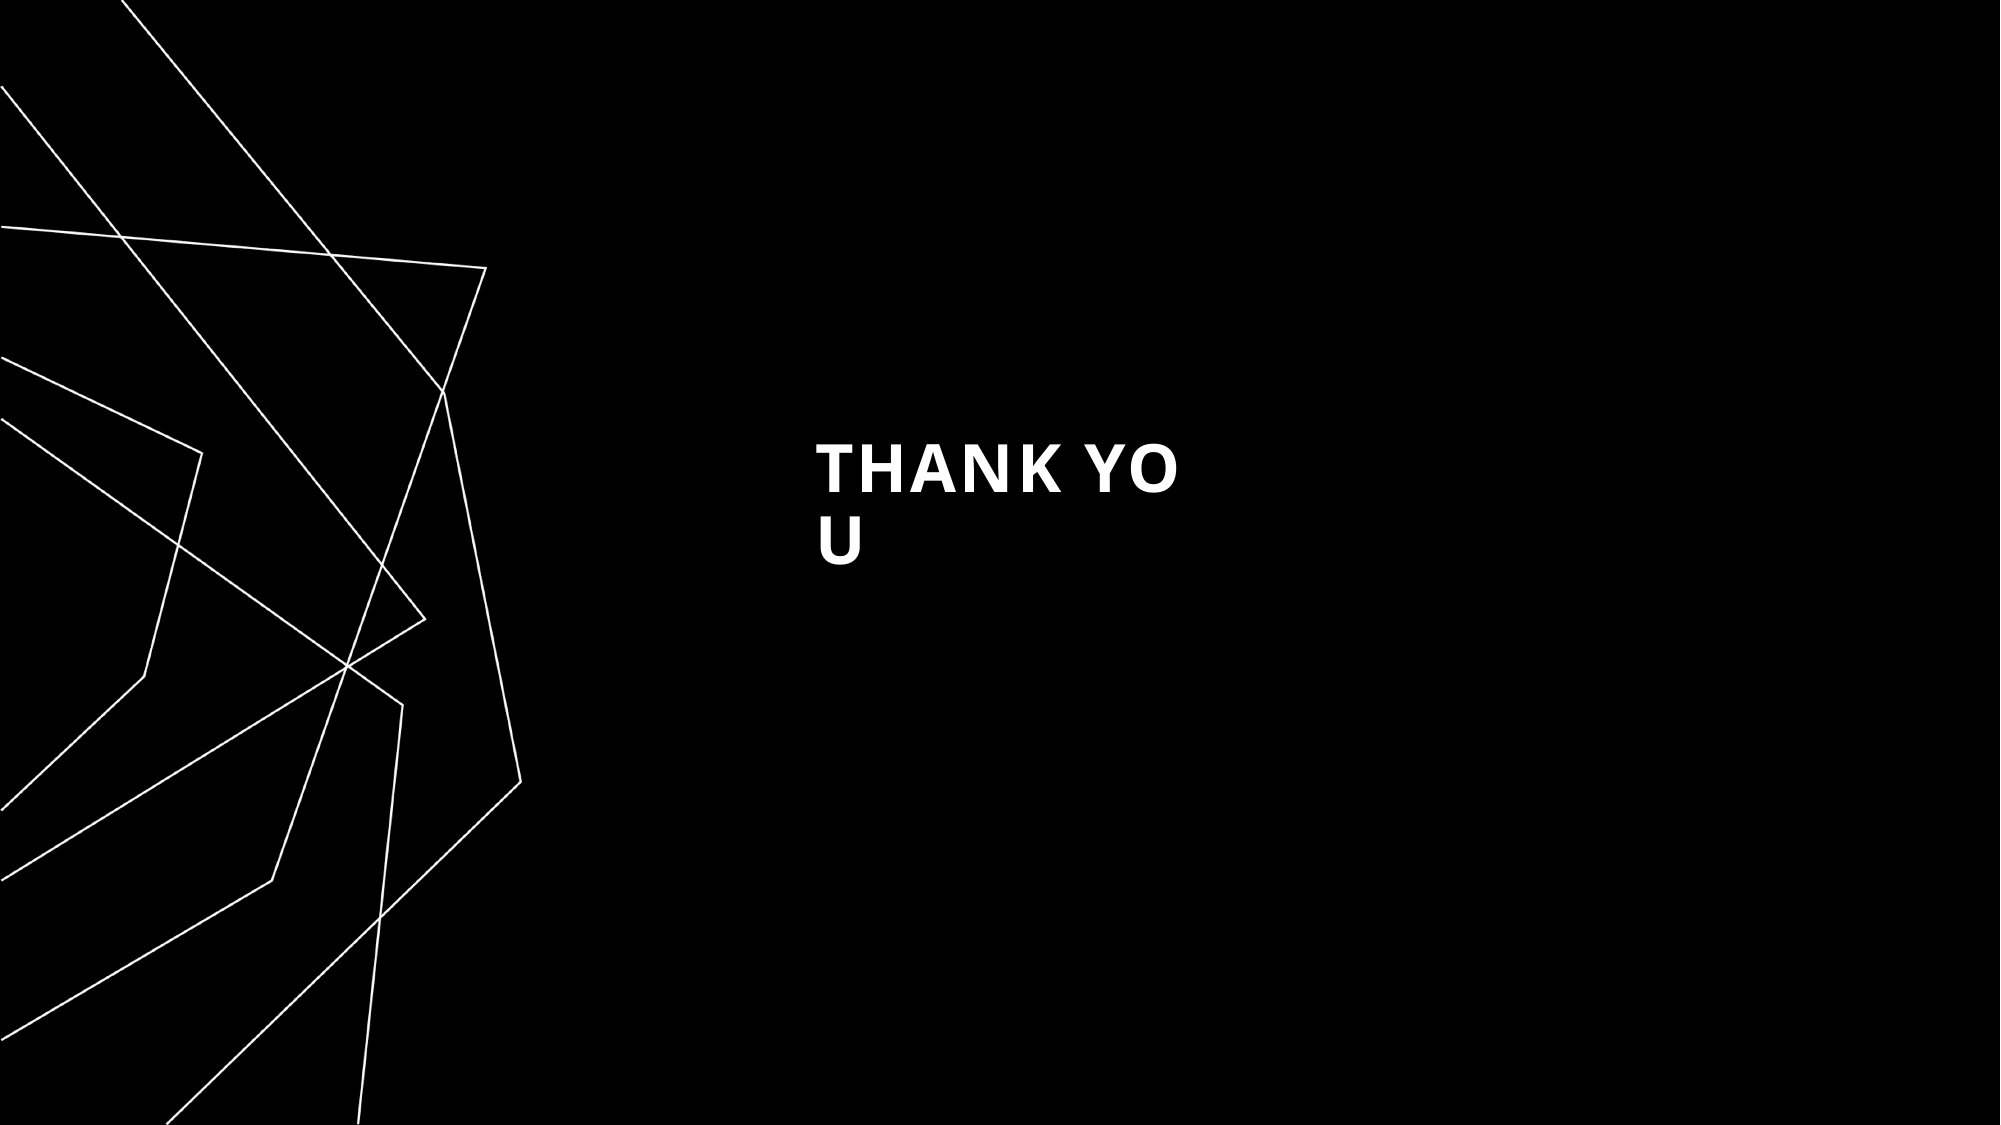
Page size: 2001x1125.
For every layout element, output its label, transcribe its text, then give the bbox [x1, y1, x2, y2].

text_box THANK YOU [800, 488, 1238, 587]
picture [0, 0, 522, 1125]
